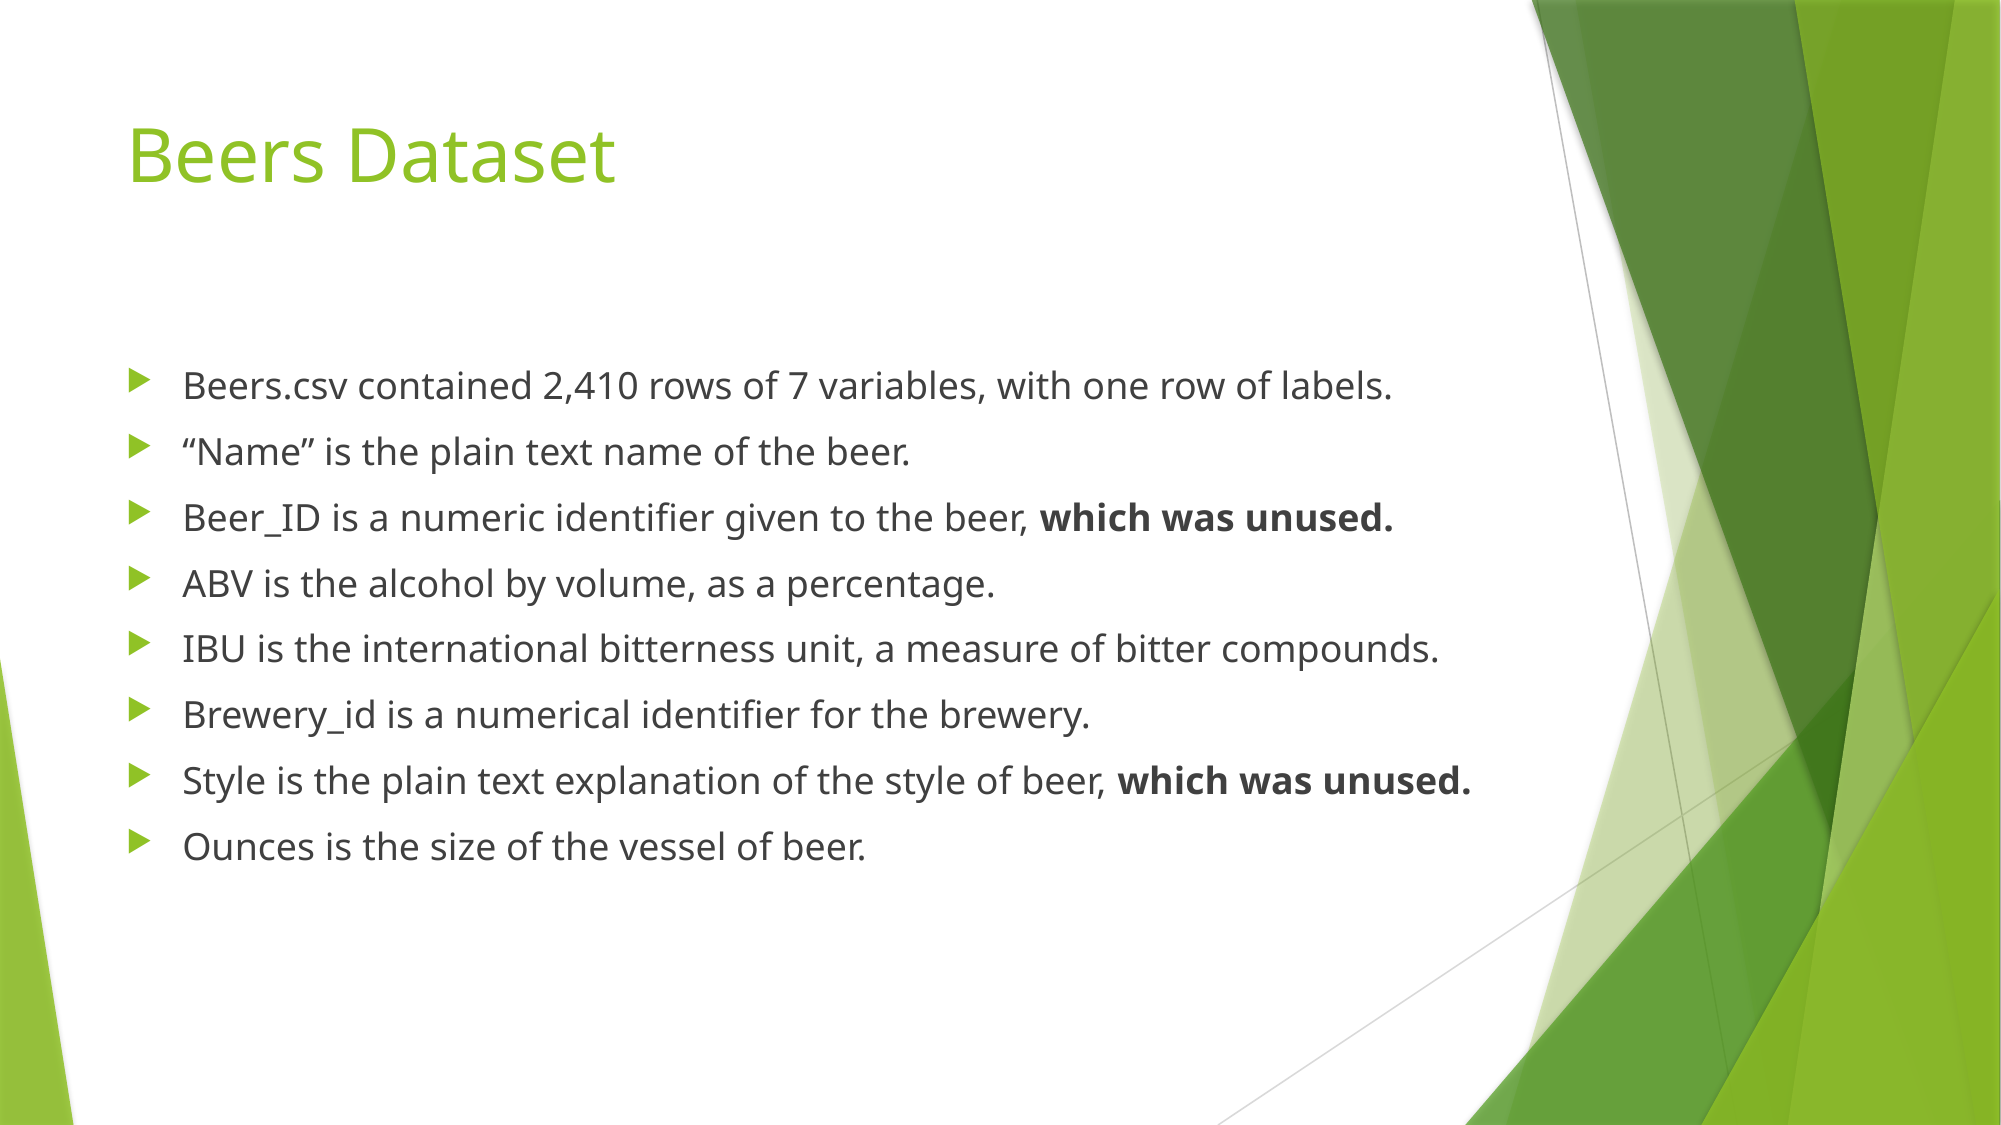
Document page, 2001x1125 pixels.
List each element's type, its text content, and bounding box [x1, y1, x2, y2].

list Beers.csv contained 2,410 rows of 7 variables, with one row of labels. “Name” is the plain text name of the beer. Beer_ID is a numeric identifier given to the beer, which was unused. ABV is the alcohol by volume, as a percentage. IBU is the international bitterness unit, a measure of bitter compounds. Brewery_id is a numerical identifier for the brewery. Style is the plain text explanation of the style of beer, which was unused. Ounces is the size of the vessel of beer. [111, 354, 1522, 992]
title Beers Dataset [111, 99, 1522, 317]
